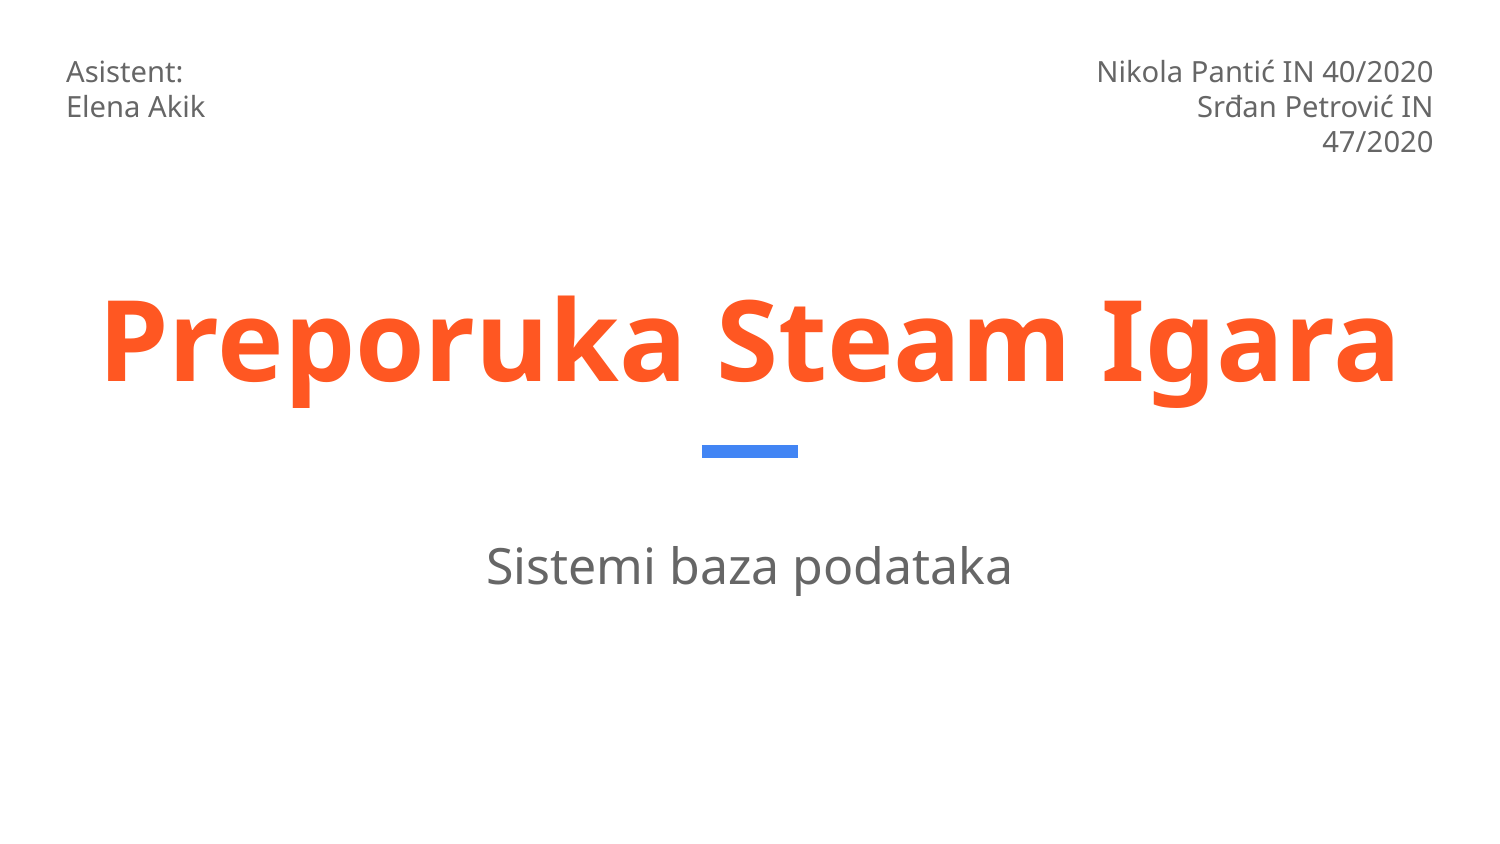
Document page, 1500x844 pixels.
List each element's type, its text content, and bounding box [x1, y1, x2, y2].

title Preporuka Steam Igara [51, 97, 1449, 419]
text_box Asistent: Elena Akik [51, 38, 403, 135]
subtitle Sistemi baza podataka [51, 519, 1449, 640]
text_box Nikola Pantić IN 40/2020 Srđan Petrović IN 47/2020 [1066, 38, 1449, 135]
